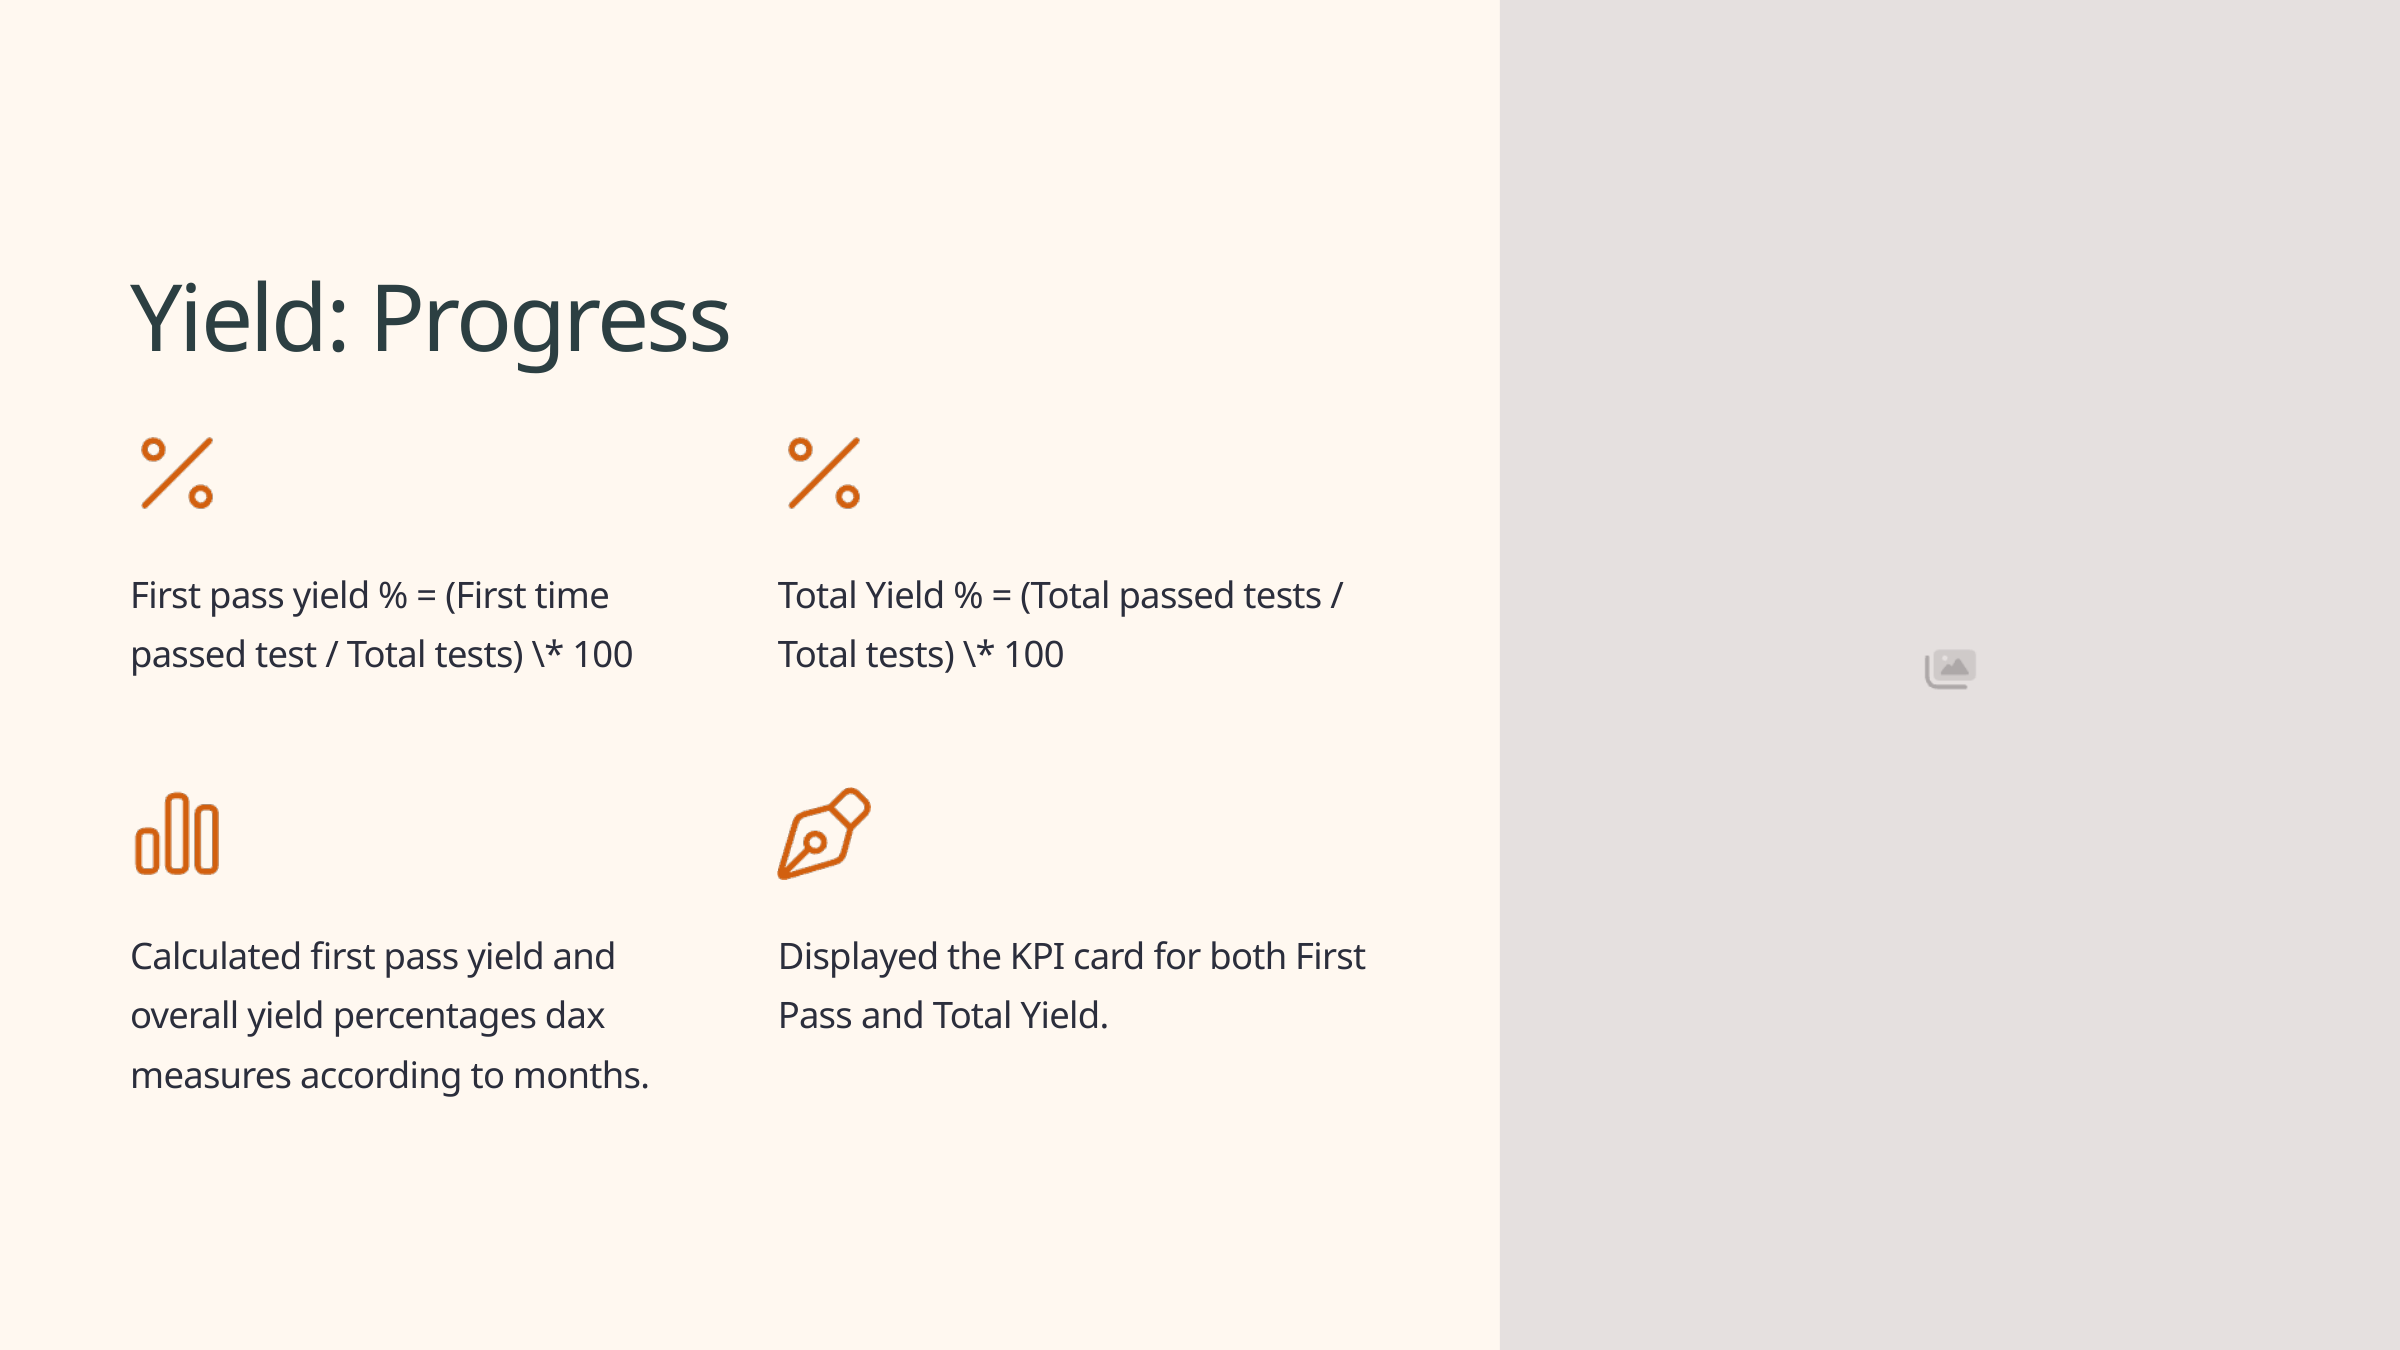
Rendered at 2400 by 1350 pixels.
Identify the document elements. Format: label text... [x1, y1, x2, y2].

text_box Yield: Progress [130, 254, 1061, 371]
picture [130, 787, 224, 881]
picture [777, 426, 871, 520]
picture [130, 426, 224, 520]
text_box Displayed the KPI card for both First Pass and Total Yield. [777, 917, 1370, 1037]
picture [1499, 0, 2400, 1350]
text_box Total Yield % = (Total passed tests / Total tests) \* 100 [777, 556, 1370, 676]
text_box First pass yield % = (First time passed test / Total tests) \* 100 [130, 556, 722, 676]
picture [777, 787, 871, 881]
text_box Calculated first pass yield and overall yield percentages dax measures according to months. [130, 917, 722, 1096]
